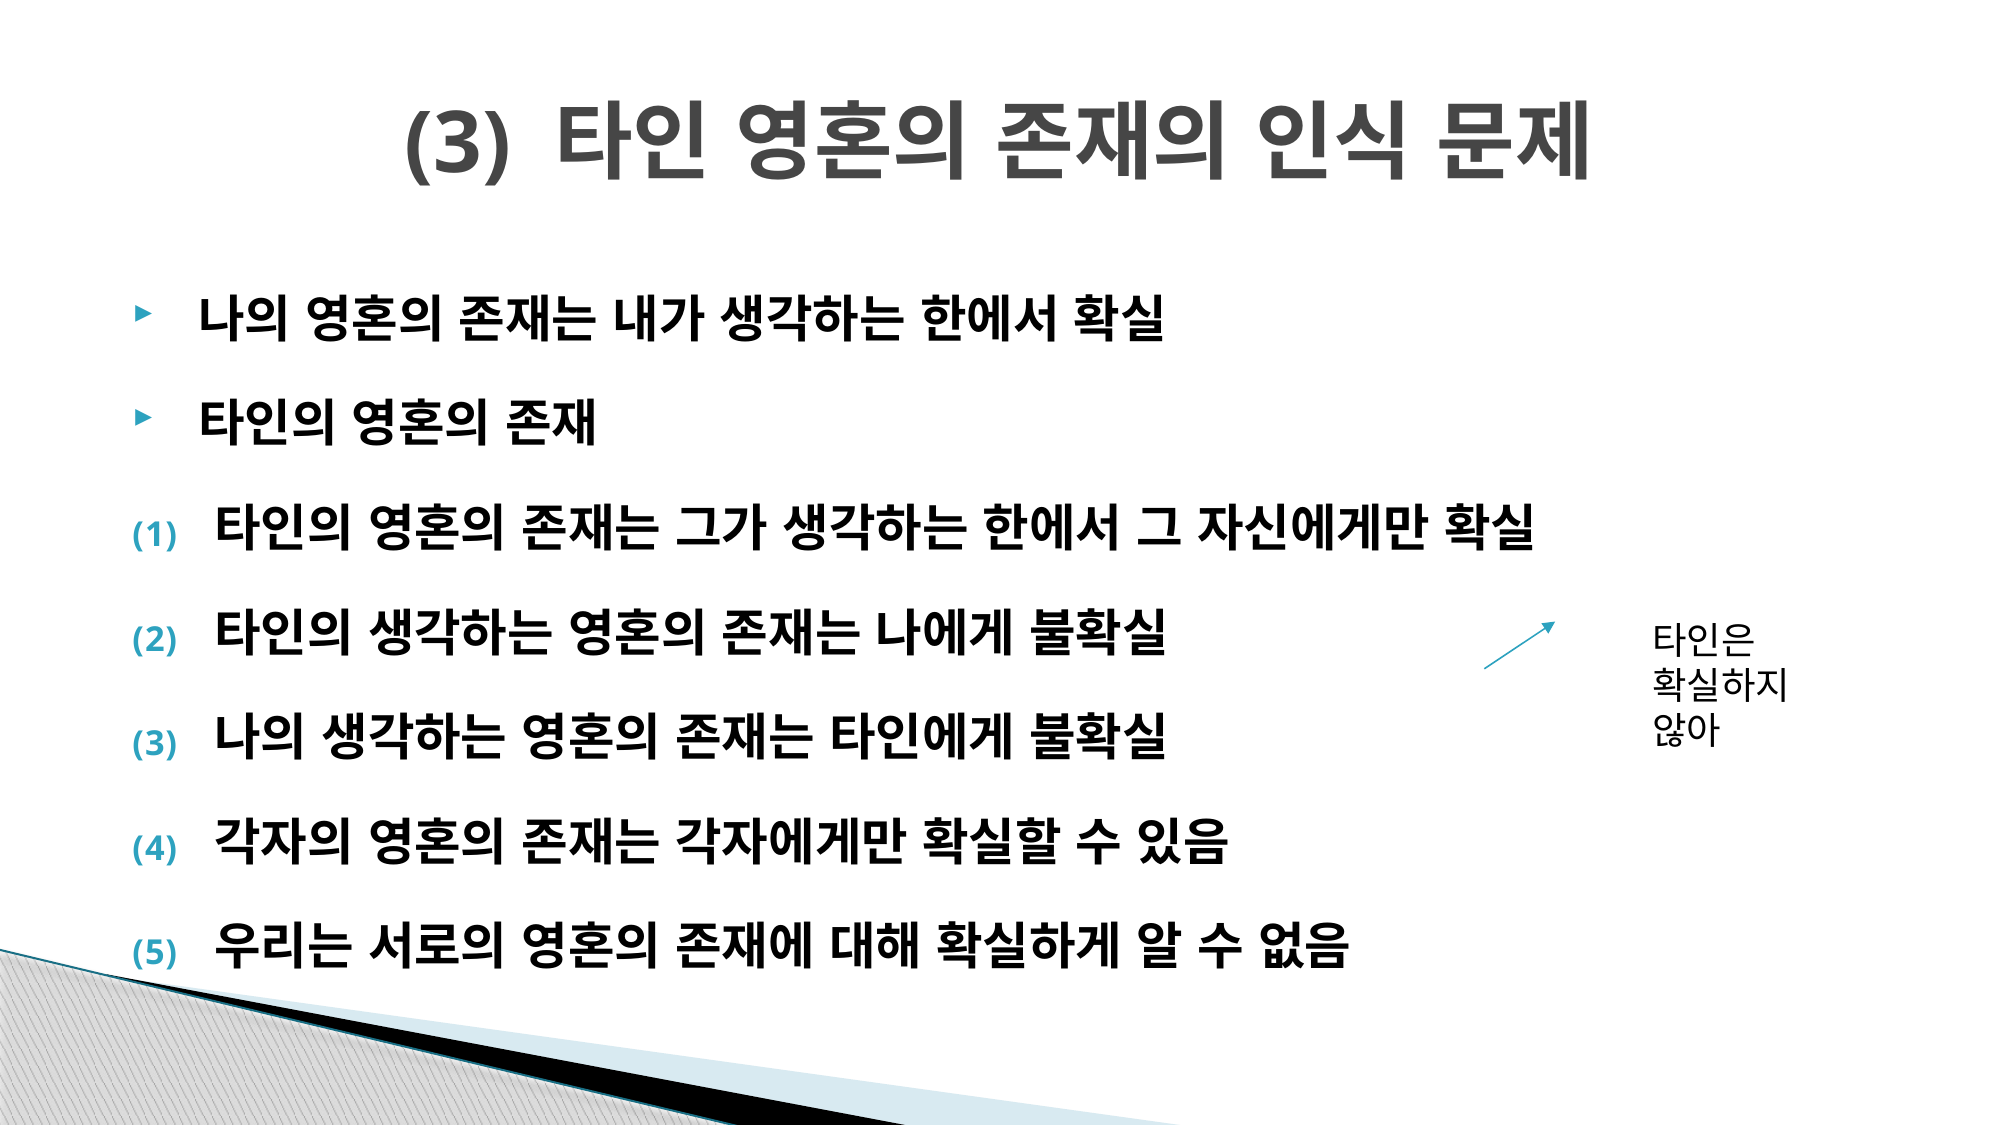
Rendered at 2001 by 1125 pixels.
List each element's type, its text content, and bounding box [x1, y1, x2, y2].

list 나의 영혼의 존재는 내가 생각하는 한에서 확실 타인의 영혼의 존재 타인의 영혼의 존재는 그가 생각하는 한에서 그 자신에게만 확실 타인의 생각하는 영혼의 존재는 나에게 불확실 나의 생각하는 영혼의 존재는 타인에게 불확실 각자의 영혼의 존재는 각자에게만 확실할 수 있음 우리는 서로의 영혼의 존재에 대해 확실하게 알 수 없음 [99, 243, 1900, 986]
title (3) 타인 영혼의 존재의 인식 문제 [99, 45, 1900, 233]
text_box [1483, 621, 1556, 669]
text_box 타인은 확실하지 않아 [1637, 609, 1874, 760]
